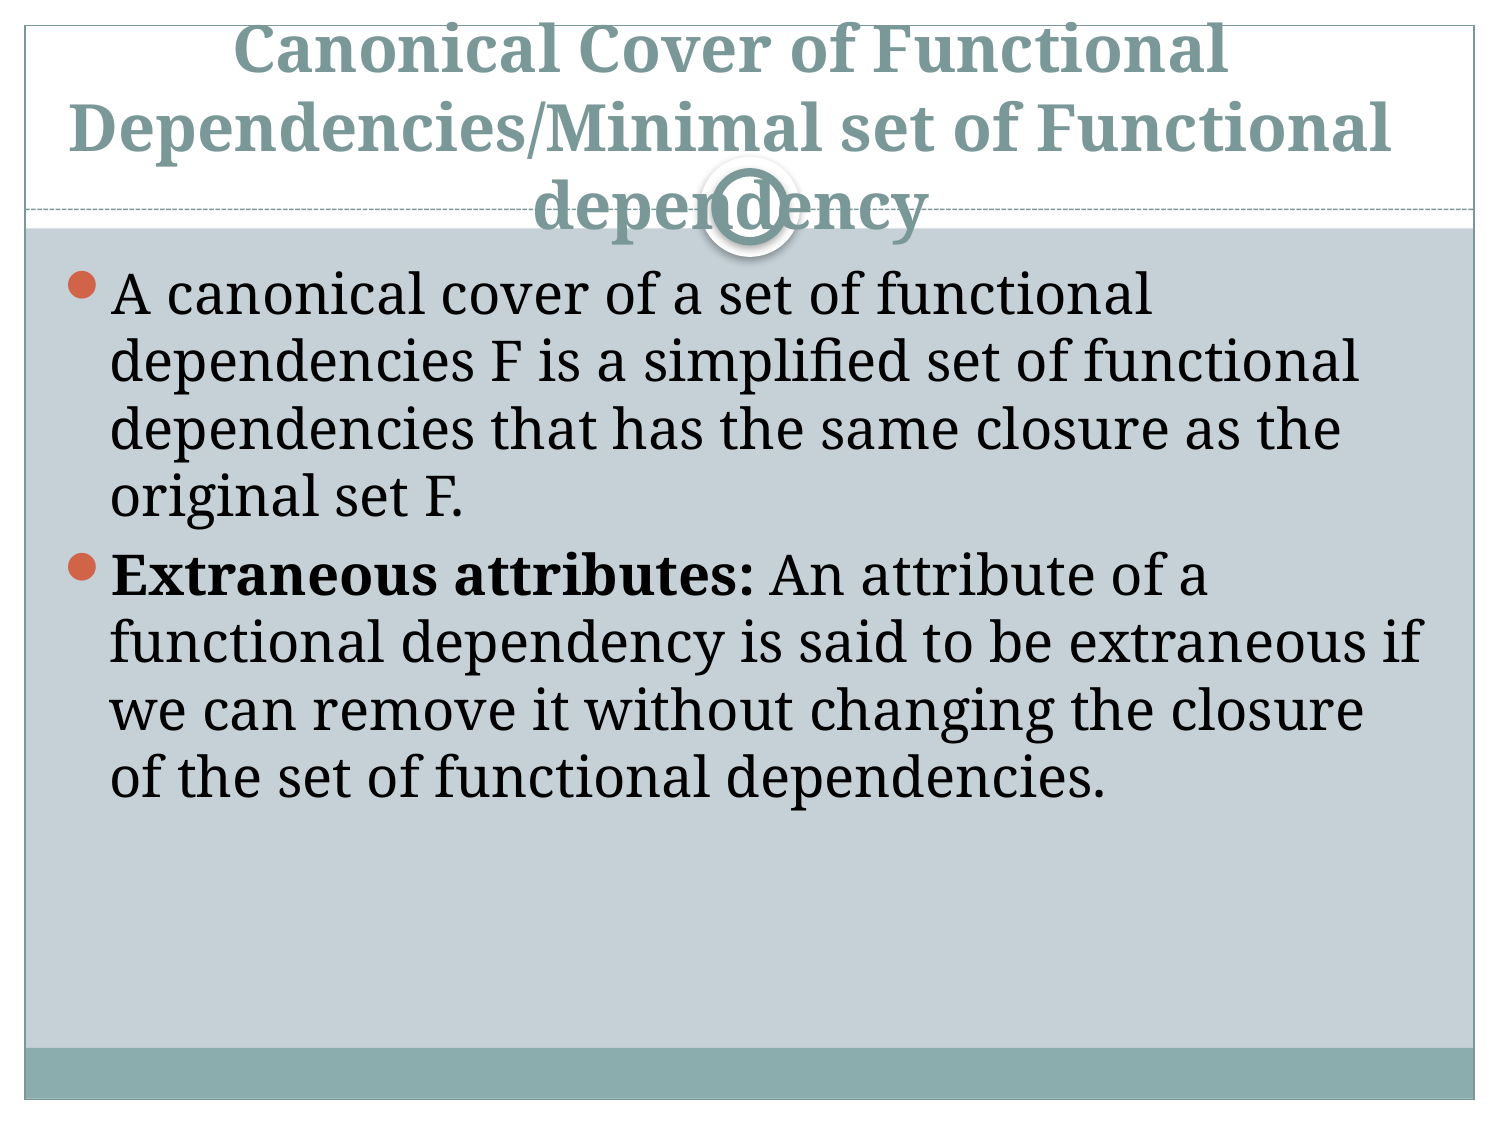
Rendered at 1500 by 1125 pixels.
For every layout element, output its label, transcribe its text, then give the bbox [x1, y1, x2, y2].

list A canonical cover of a set of functional dependencies F is a simplified set of functional dependencies that has the same closure as the original set F. Extraneous attributes: An attribute of a functional dependency is said to be extraneous if we can remove it without changing the closure of the set of functional dependencies. [49, 250, 1445, 1001]
title Canonical Cover of Functional Dependencies/Minimal set of Functional dependency [0, 0, 1463, 250]
